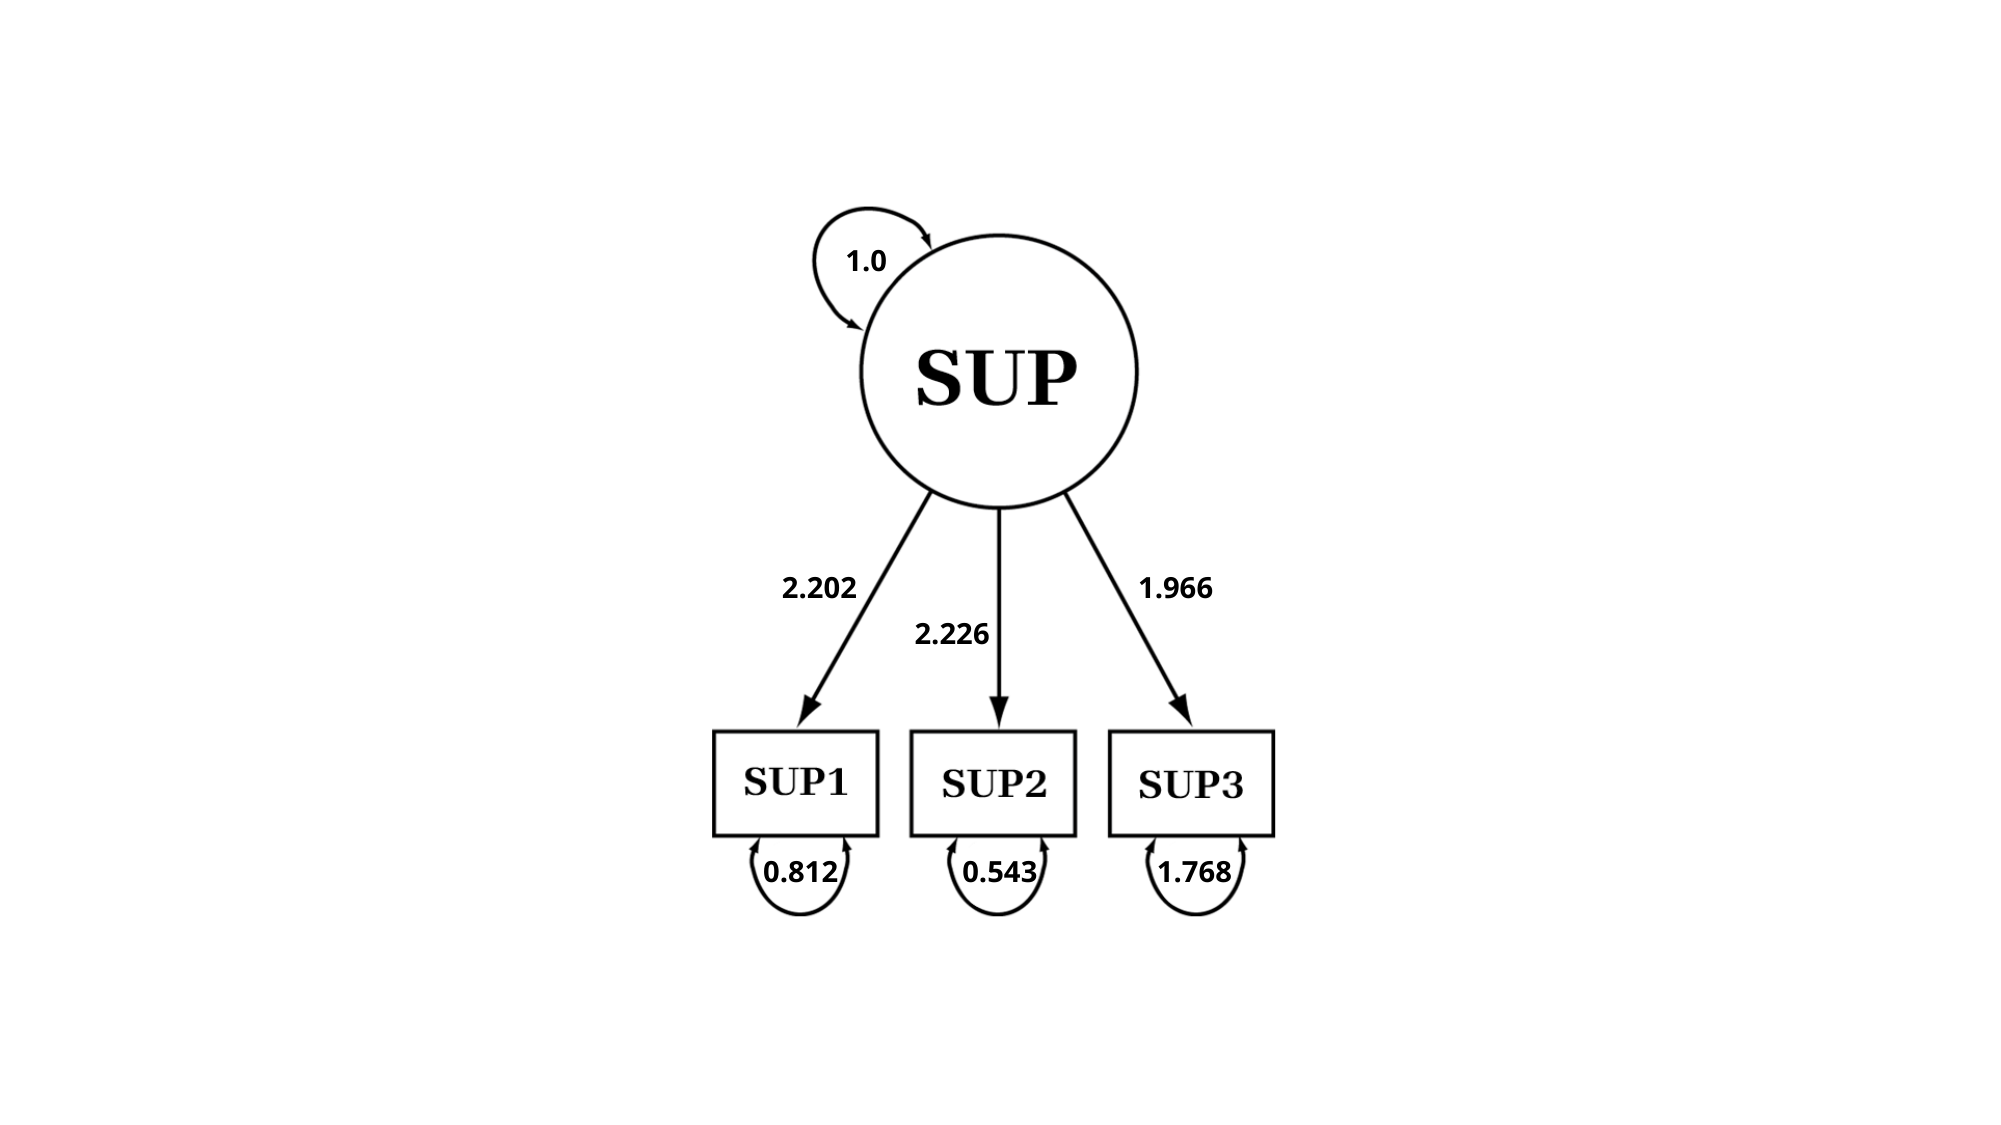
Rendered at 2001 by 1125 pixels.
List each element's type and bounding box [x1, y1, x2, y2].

picture [655, 189, 1323, 936]
text_box [829, 228, 888, 285]
